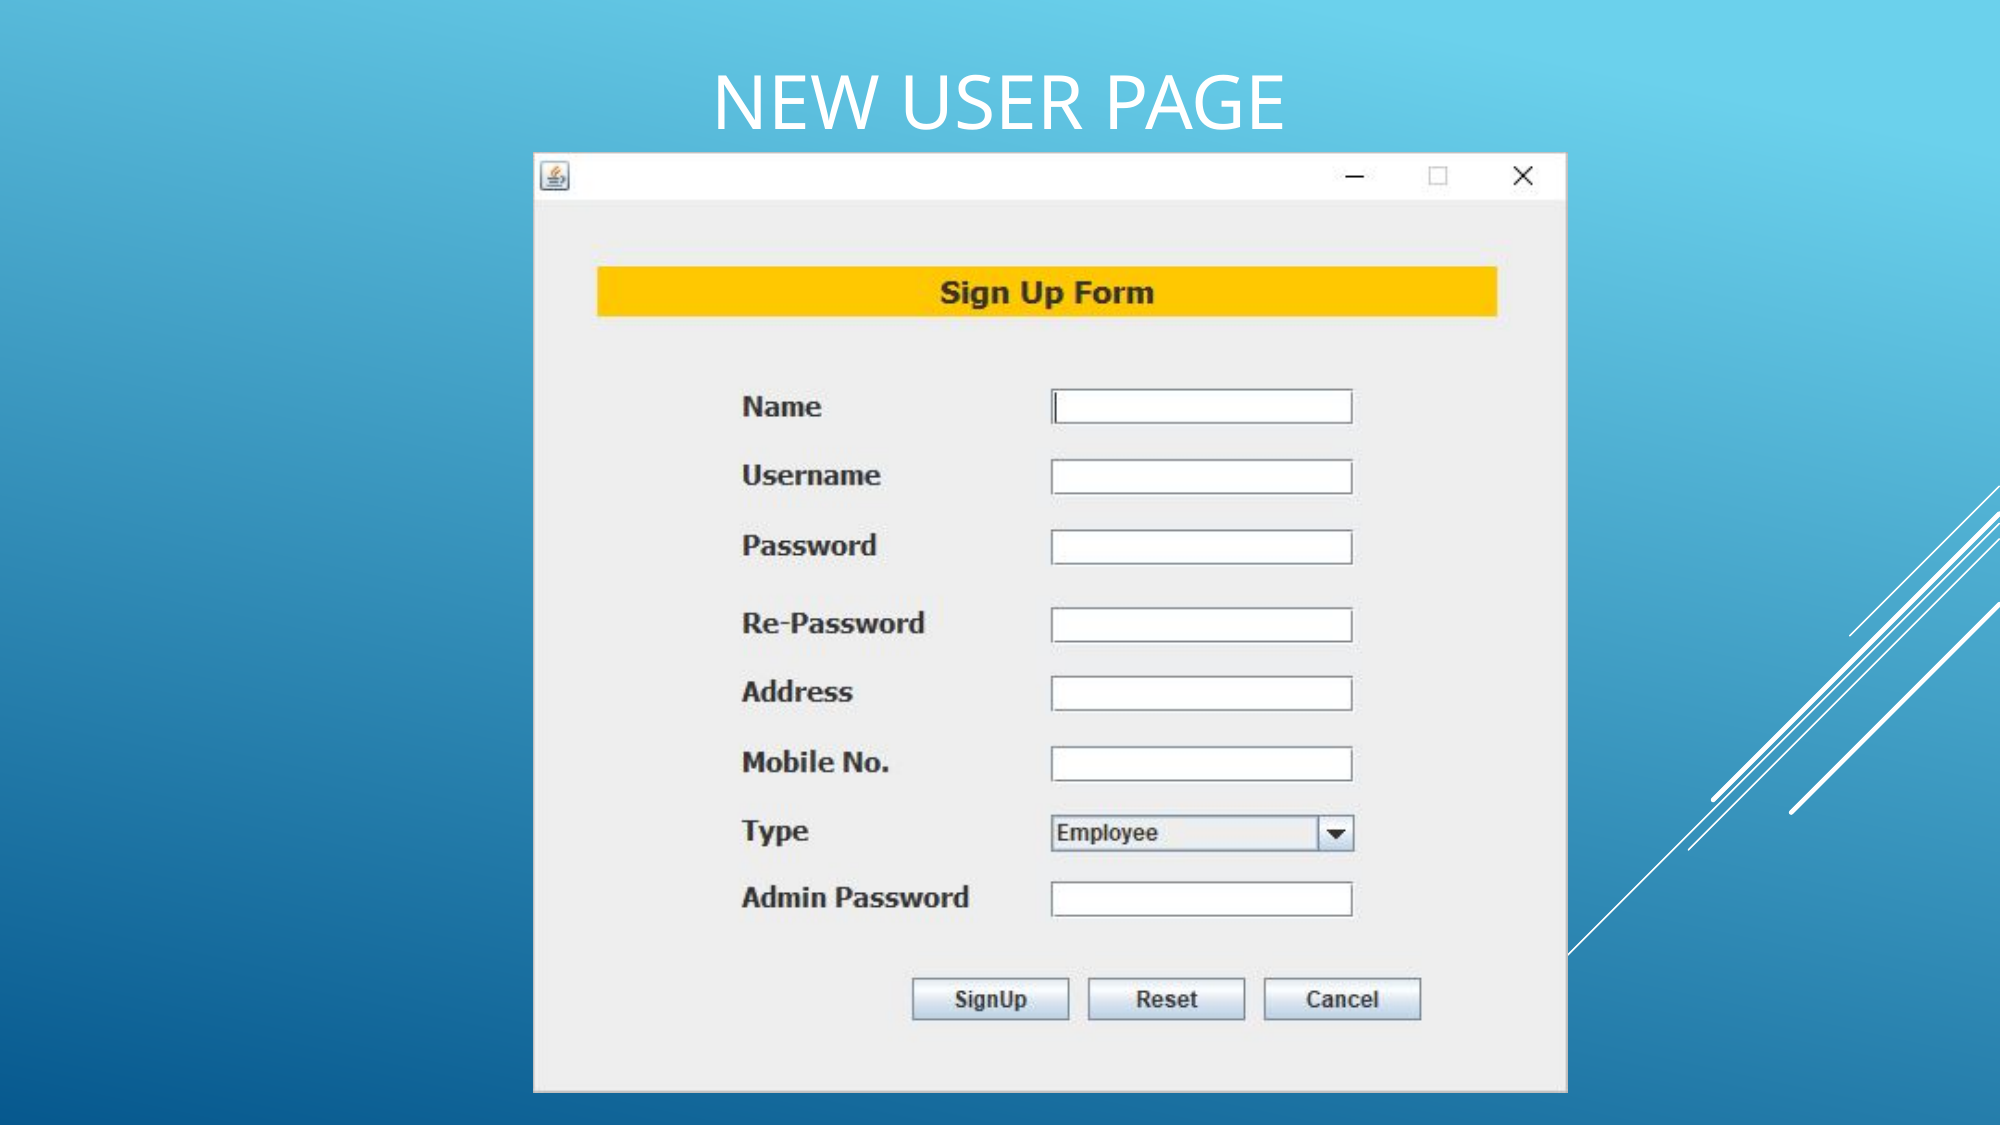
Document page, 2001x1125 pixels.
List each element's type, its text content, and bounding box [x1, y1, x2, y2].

picture [533, 151, 1568, 1093]
title New user page [0, 23, 2000, 153]
